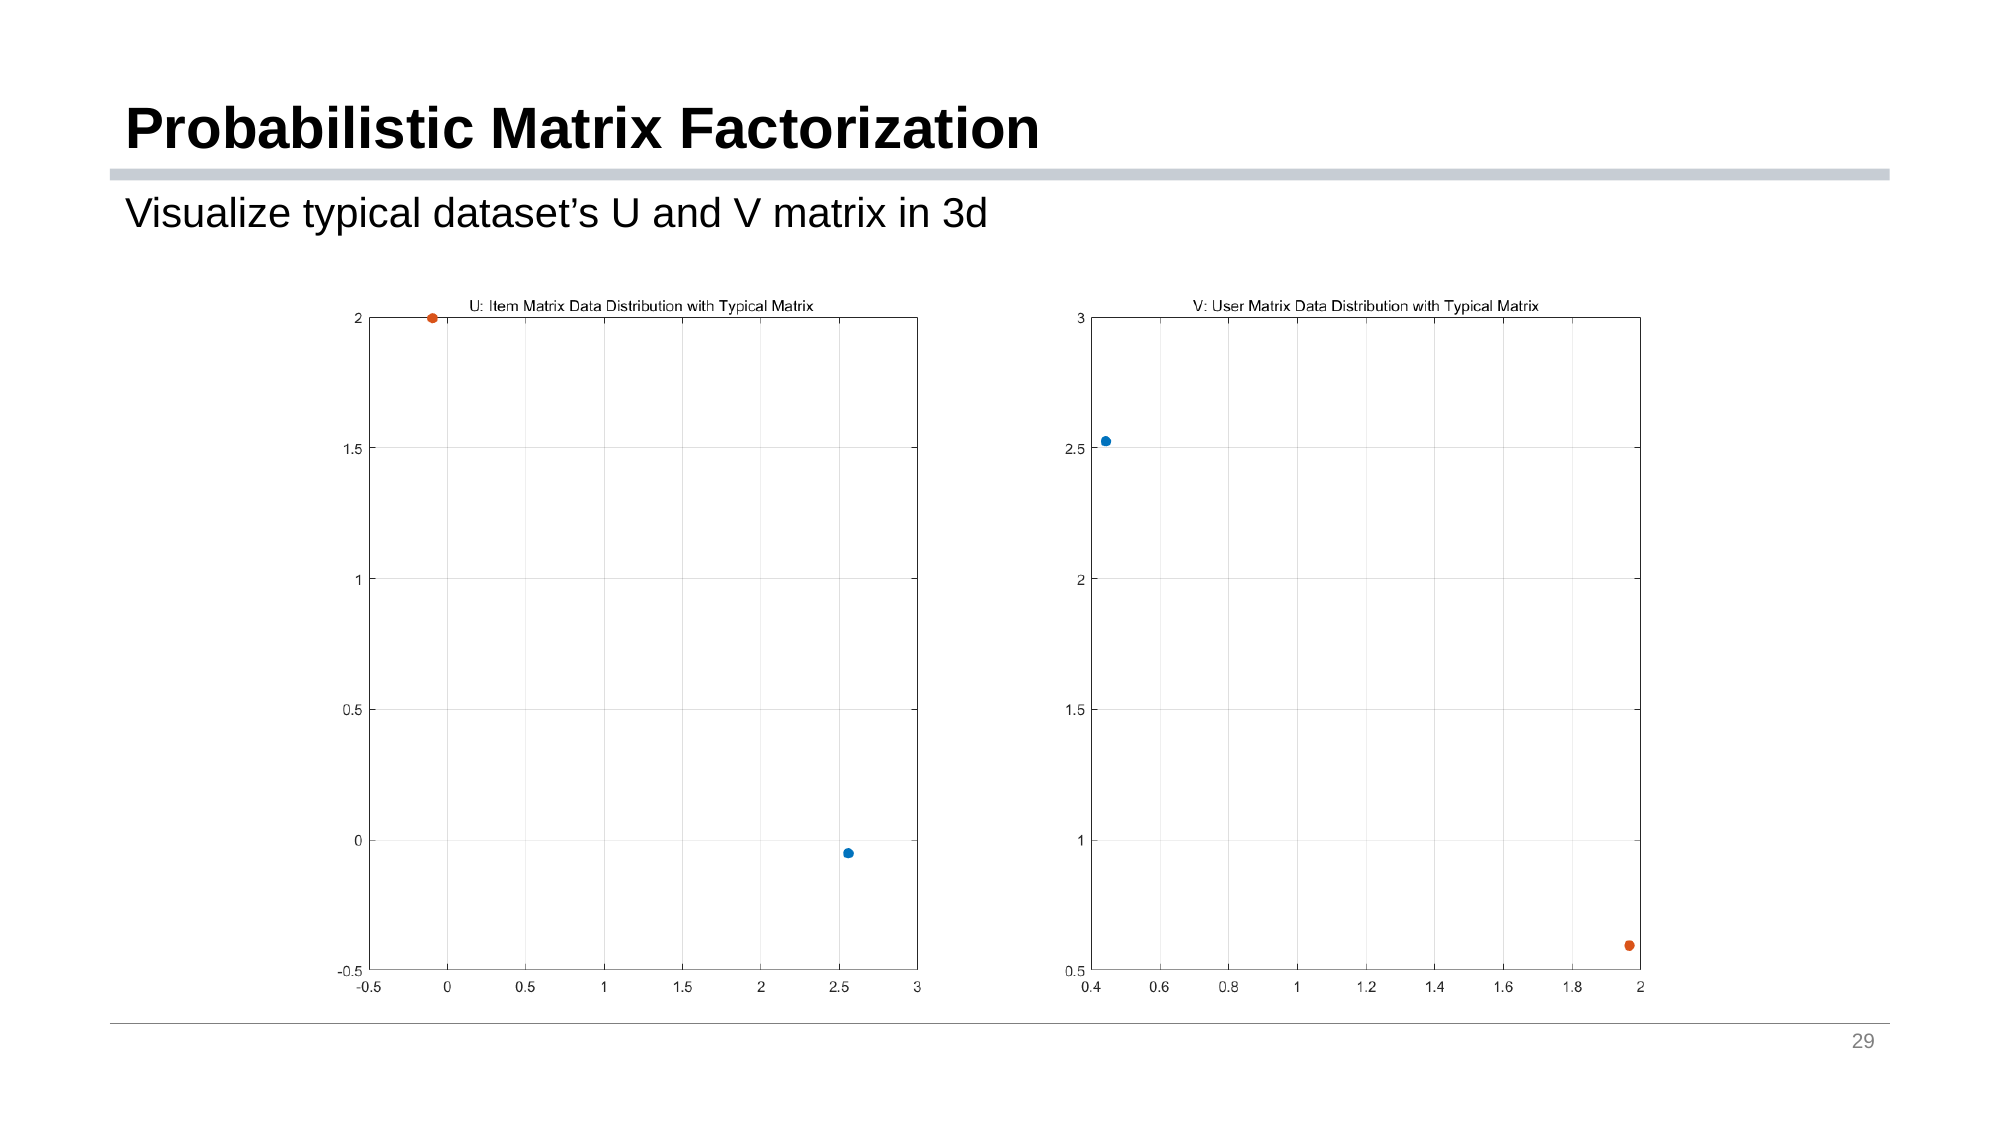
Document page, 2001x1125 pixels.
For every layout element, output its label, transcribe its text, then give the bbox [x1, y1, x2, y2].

picture [323, 295, 1677, 1008]
list Visualize typical dataset’s U and V matrix in 3d [109, 184, 1890, 1008]
slide_number ‹#› [1412, 1022, 1890, 1057]
title Probabilistic Matrix Factorization [109, 0, 1890, 169]
